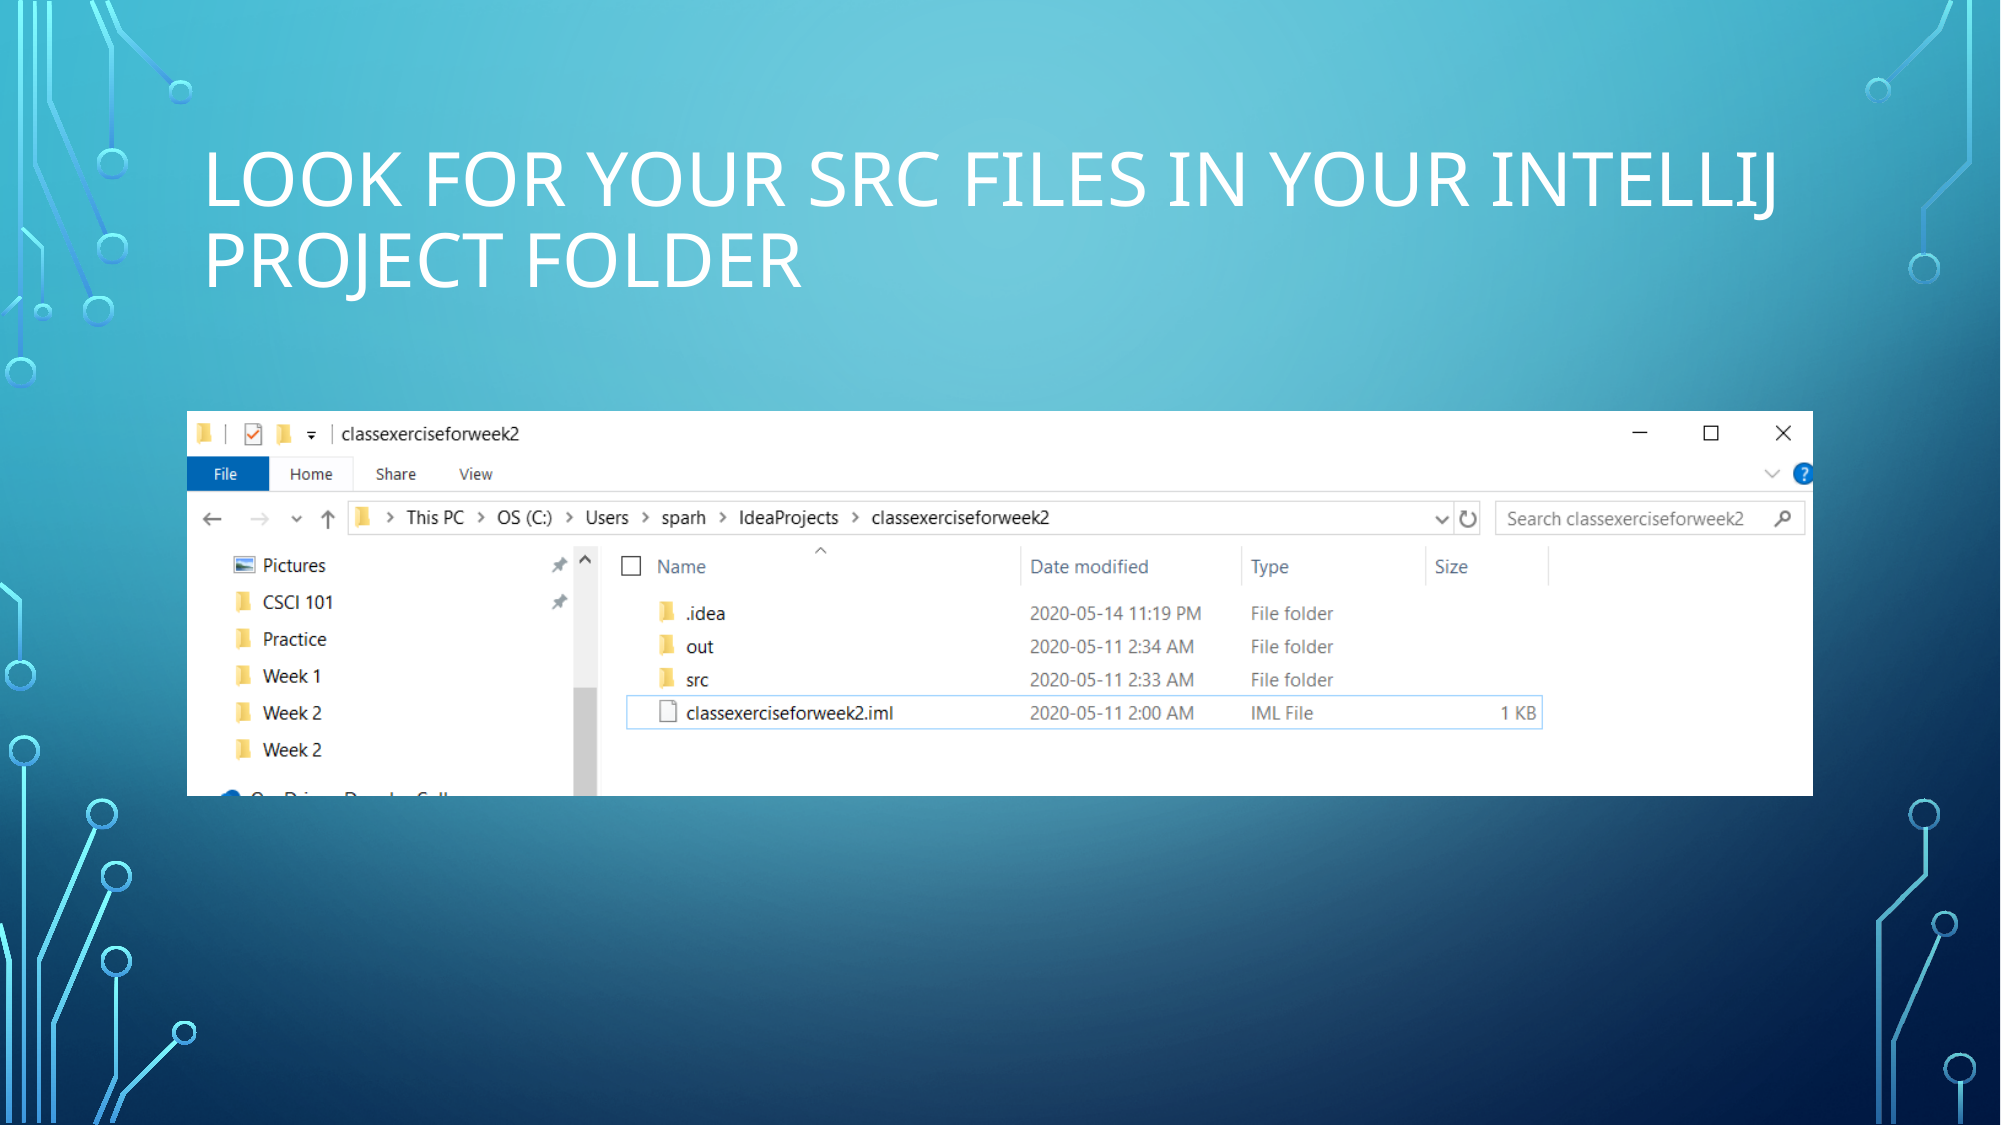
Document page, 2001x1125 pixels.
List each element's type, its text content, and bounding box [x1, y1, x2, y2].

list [186, 410, 1813, 796]
title Look for your src files in your intellij project folder [187, 101, 1813, 344]
